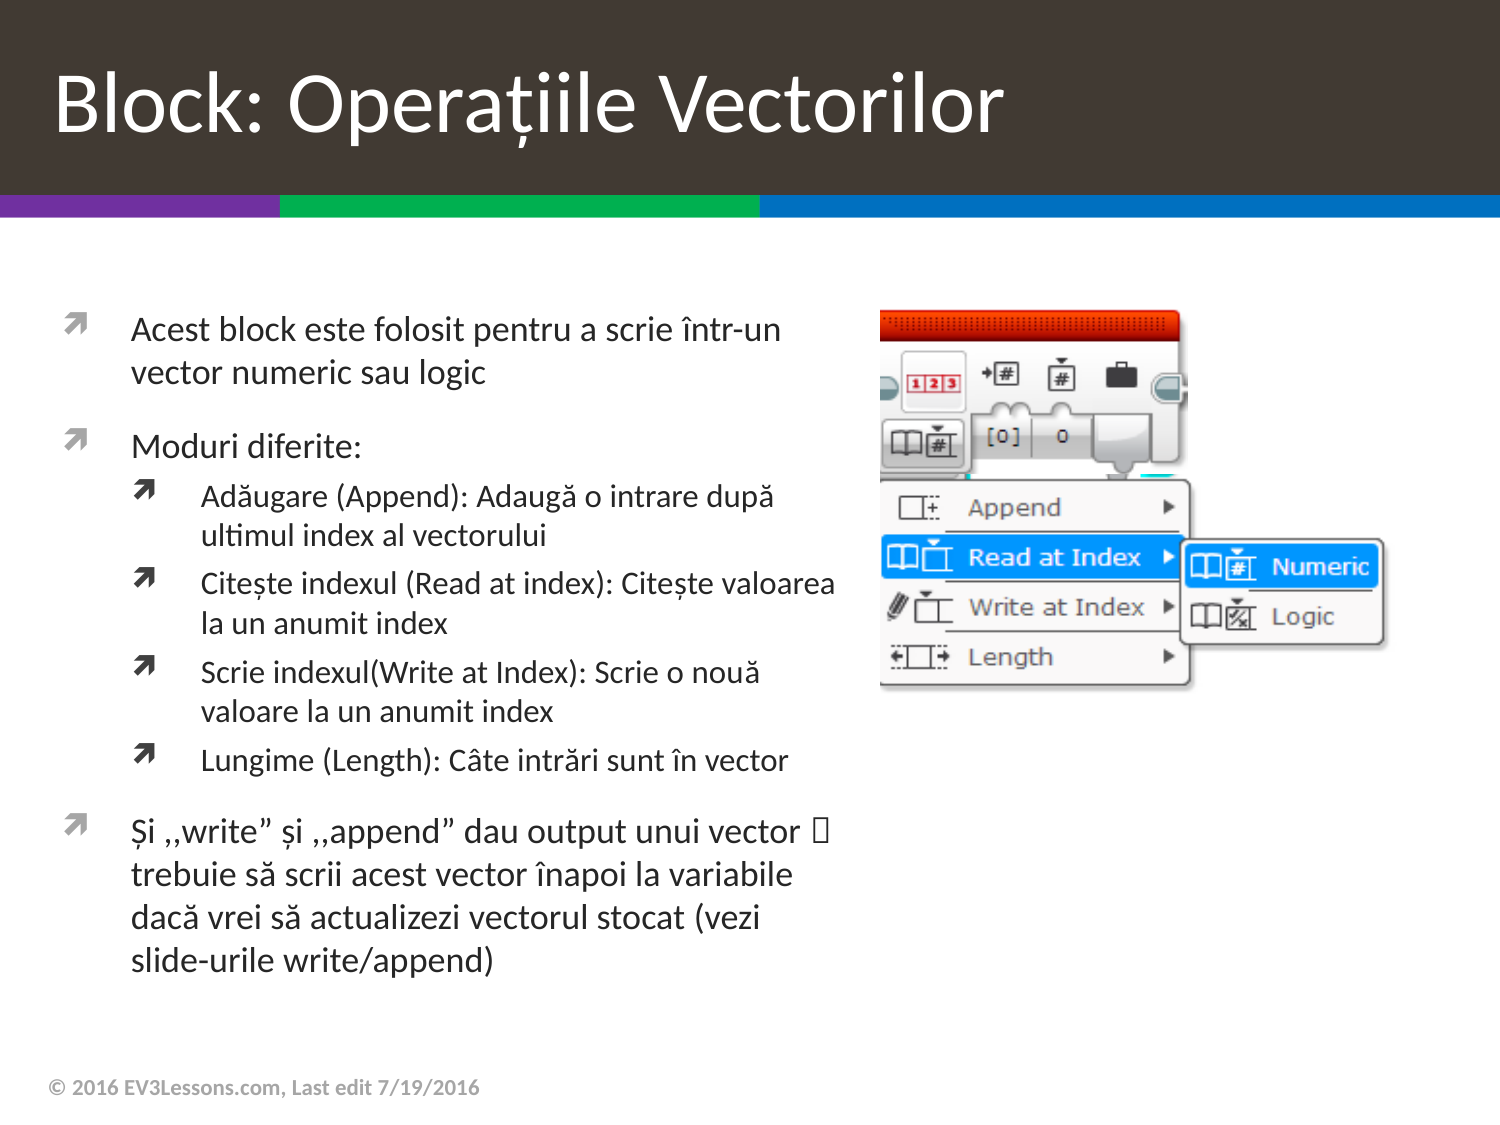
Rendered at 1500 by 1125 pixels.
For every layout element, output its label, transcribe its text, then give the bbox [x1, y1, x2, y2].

title Block: Operațiile Vectorilor [0, 0, 1500, 195]
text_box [880, 304, 1402, 710]
footer © 2016 EV3Lessons.com, Last edit 7/19/2016 [32, 1055, 1038, 1116]
list Acest block este folosit pentru a scrie într-un vector numeric sau logic Moduri diferite: Adăugare (Append): Adaugă o intrare după ultimul index al vectorului Citește indexul (Read at index): Citește valoarea la un anumit index Scrie indexul(Write at Index): Scrie o nouă valoare la un anumit index Lungime (Length): Câte intrări sunt în vector Și ,,write” și ,,append” dau output unui vector  trebuie să scrii acest vector înapoi la variabile dacă vrei să actualizezi vectorul stocat (vezi slide-urile write/append) [46, 298, 856, 1005]
